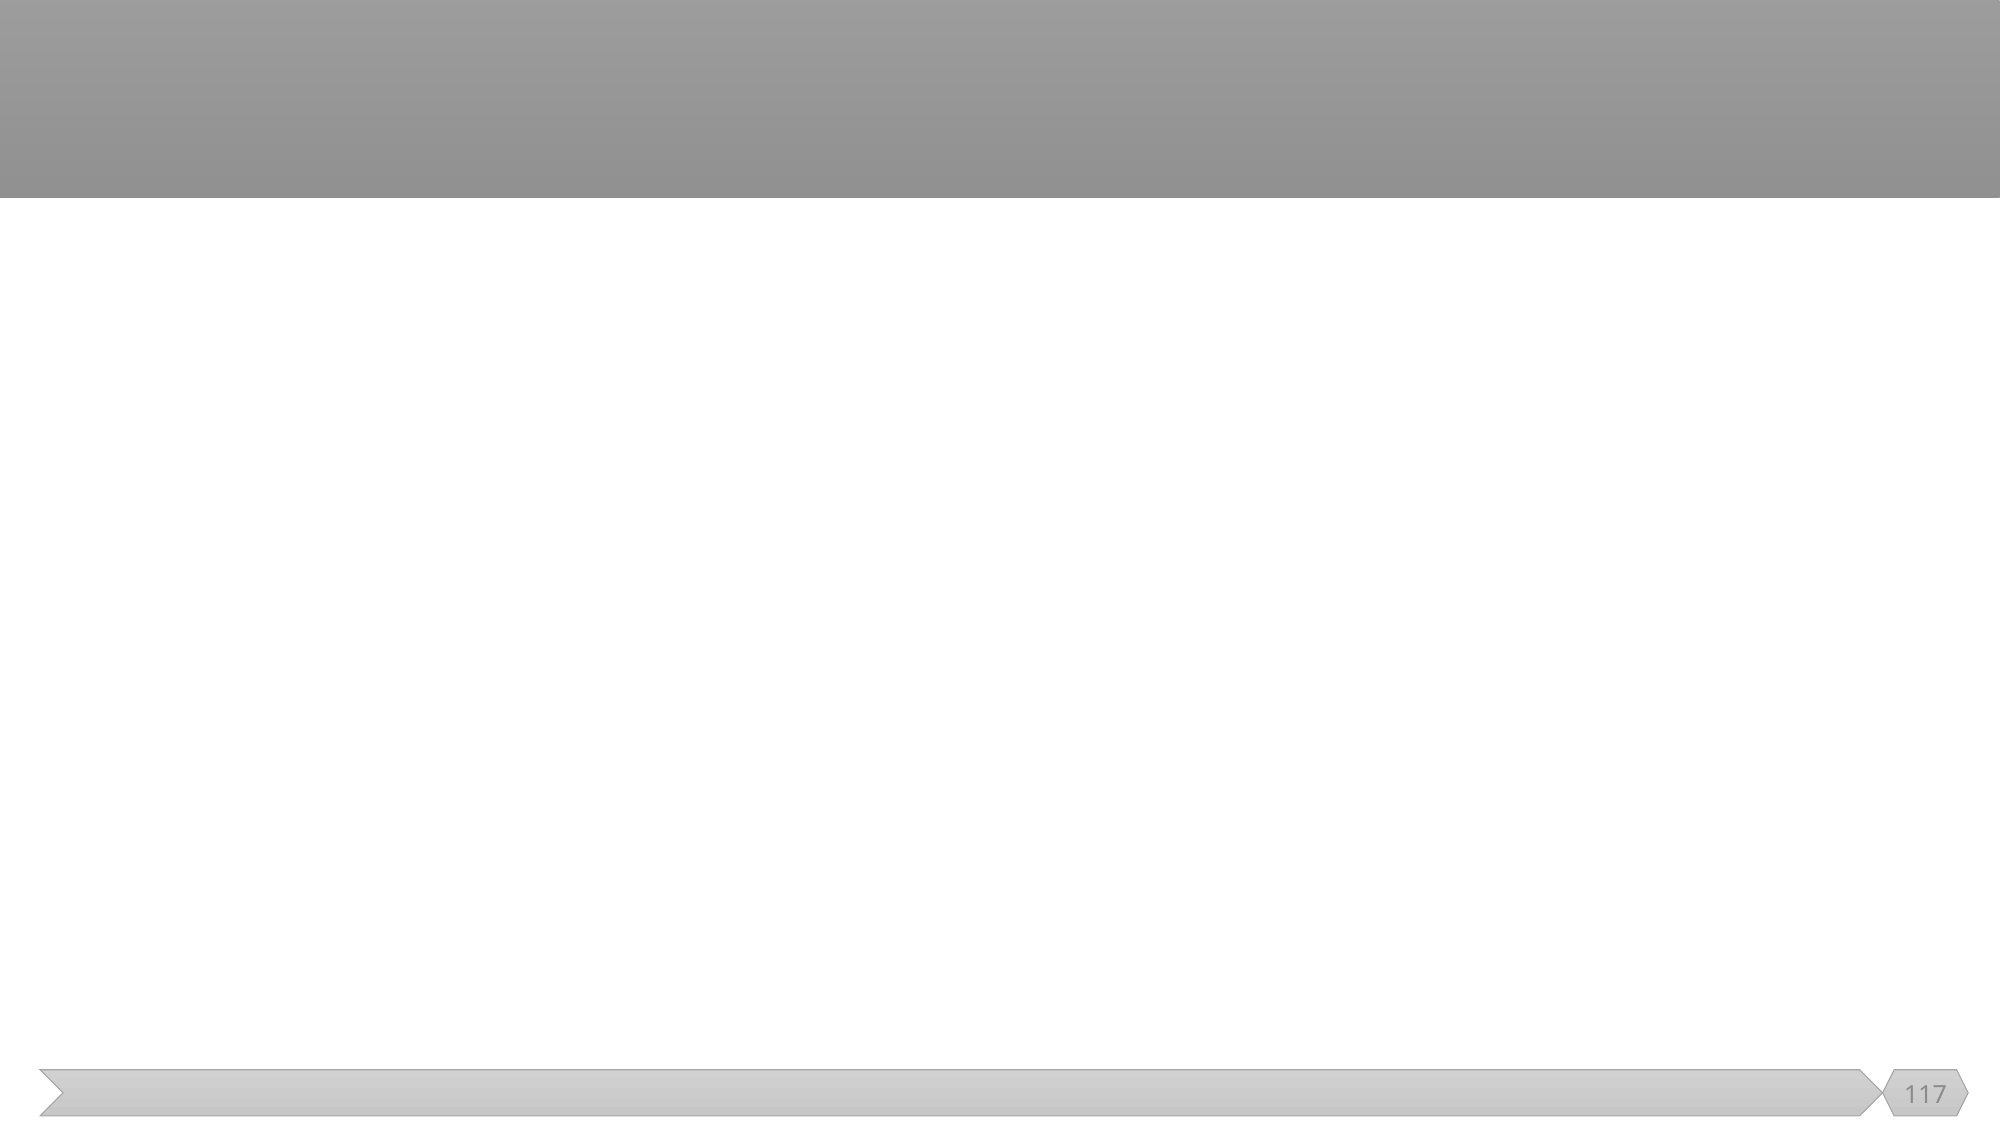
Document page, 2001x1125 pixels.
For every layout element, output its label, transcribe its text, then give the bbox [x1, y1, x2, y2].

slide_number 117 [1882, 1065, 1969, 1125]
